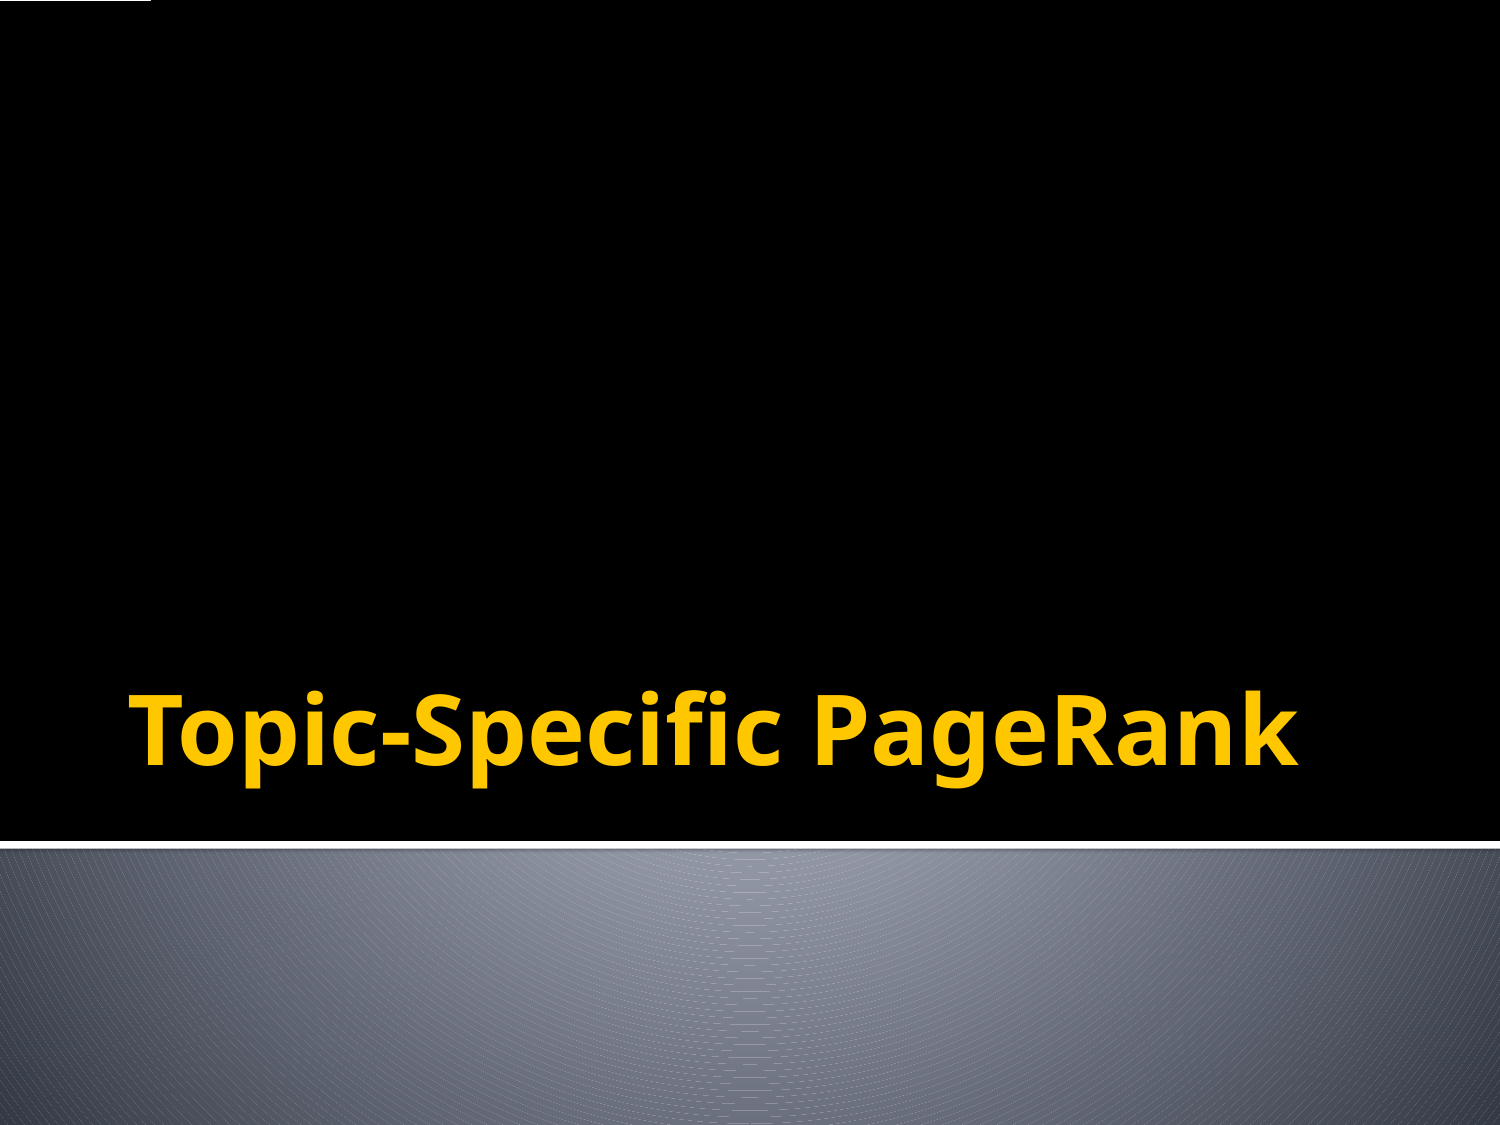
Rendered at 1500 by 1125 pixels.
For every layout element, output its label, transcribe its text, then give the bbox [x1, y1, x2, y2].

title Topic-Specific PageRank [112, 550, 1438, 825]
